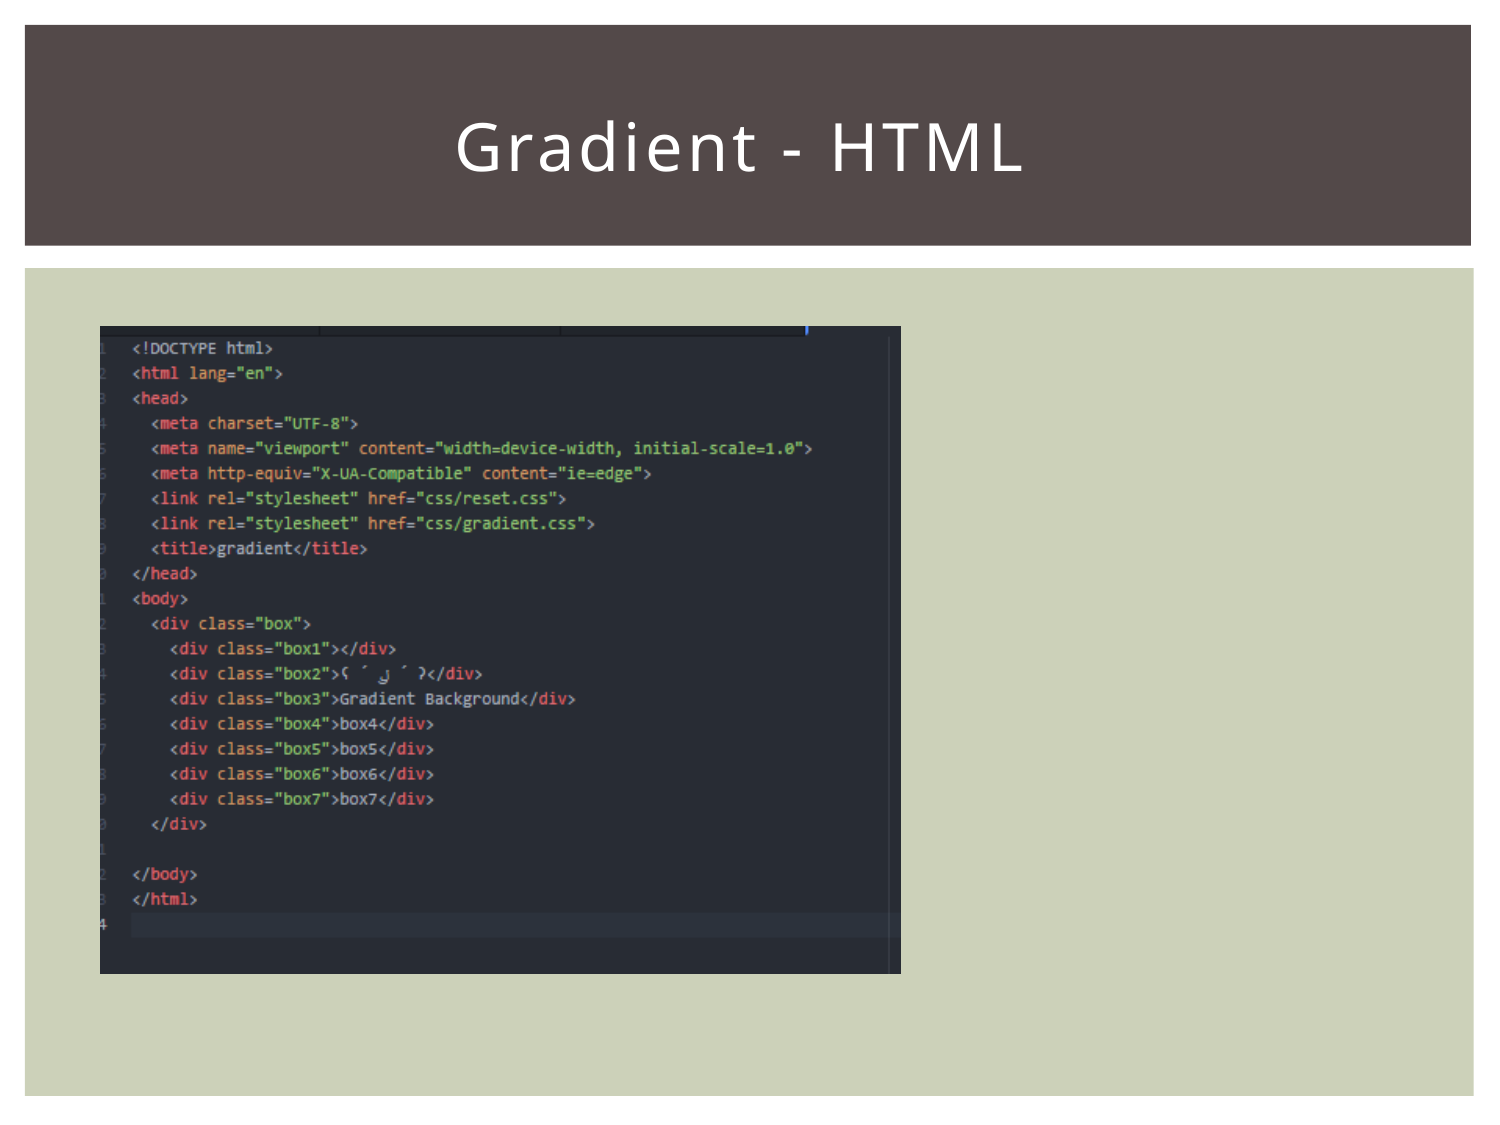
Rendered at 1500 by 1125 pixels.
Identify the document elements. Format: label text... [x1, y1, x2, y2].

title Gradient - HTML [62, 58, 1438, 232]
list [100, 325, 901, 974]
